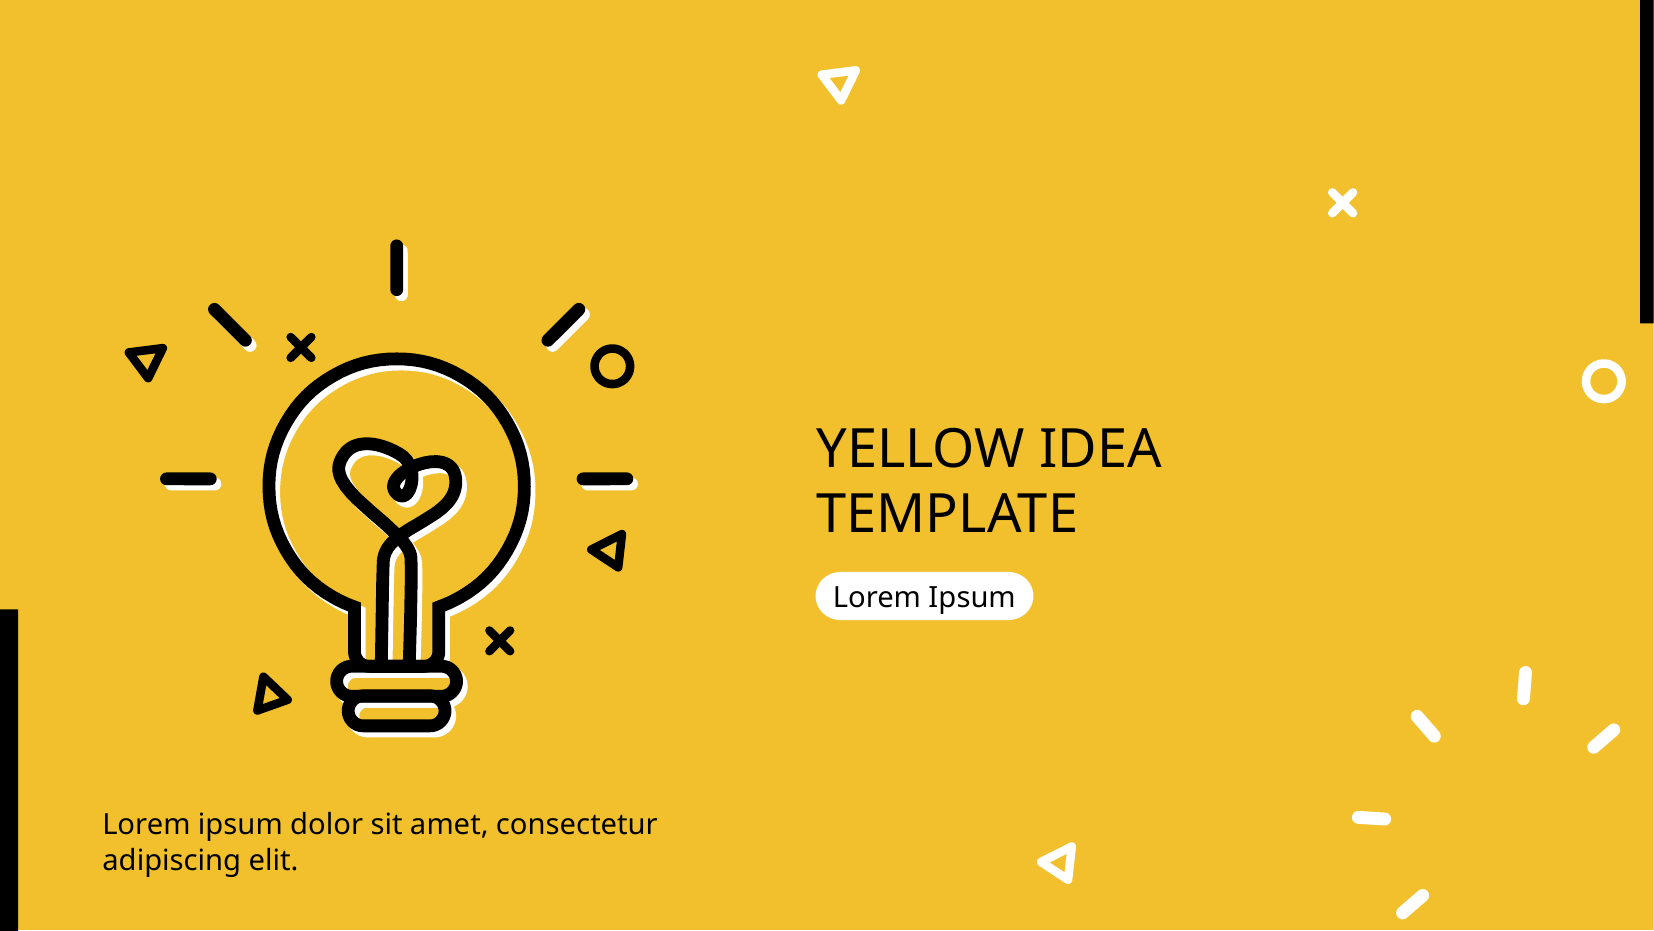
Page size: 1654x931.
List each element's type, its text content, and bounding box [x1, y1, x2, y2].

text_box Lorem ipsum dolor sit amet, consectetur adipiscing elit. [102, 800, 763, 881]
text_box Lorem Ipsum [815, 571, 1034, 621]
title YELLOW IDEA TEMPLATE [816, 404, 1454, 553]
